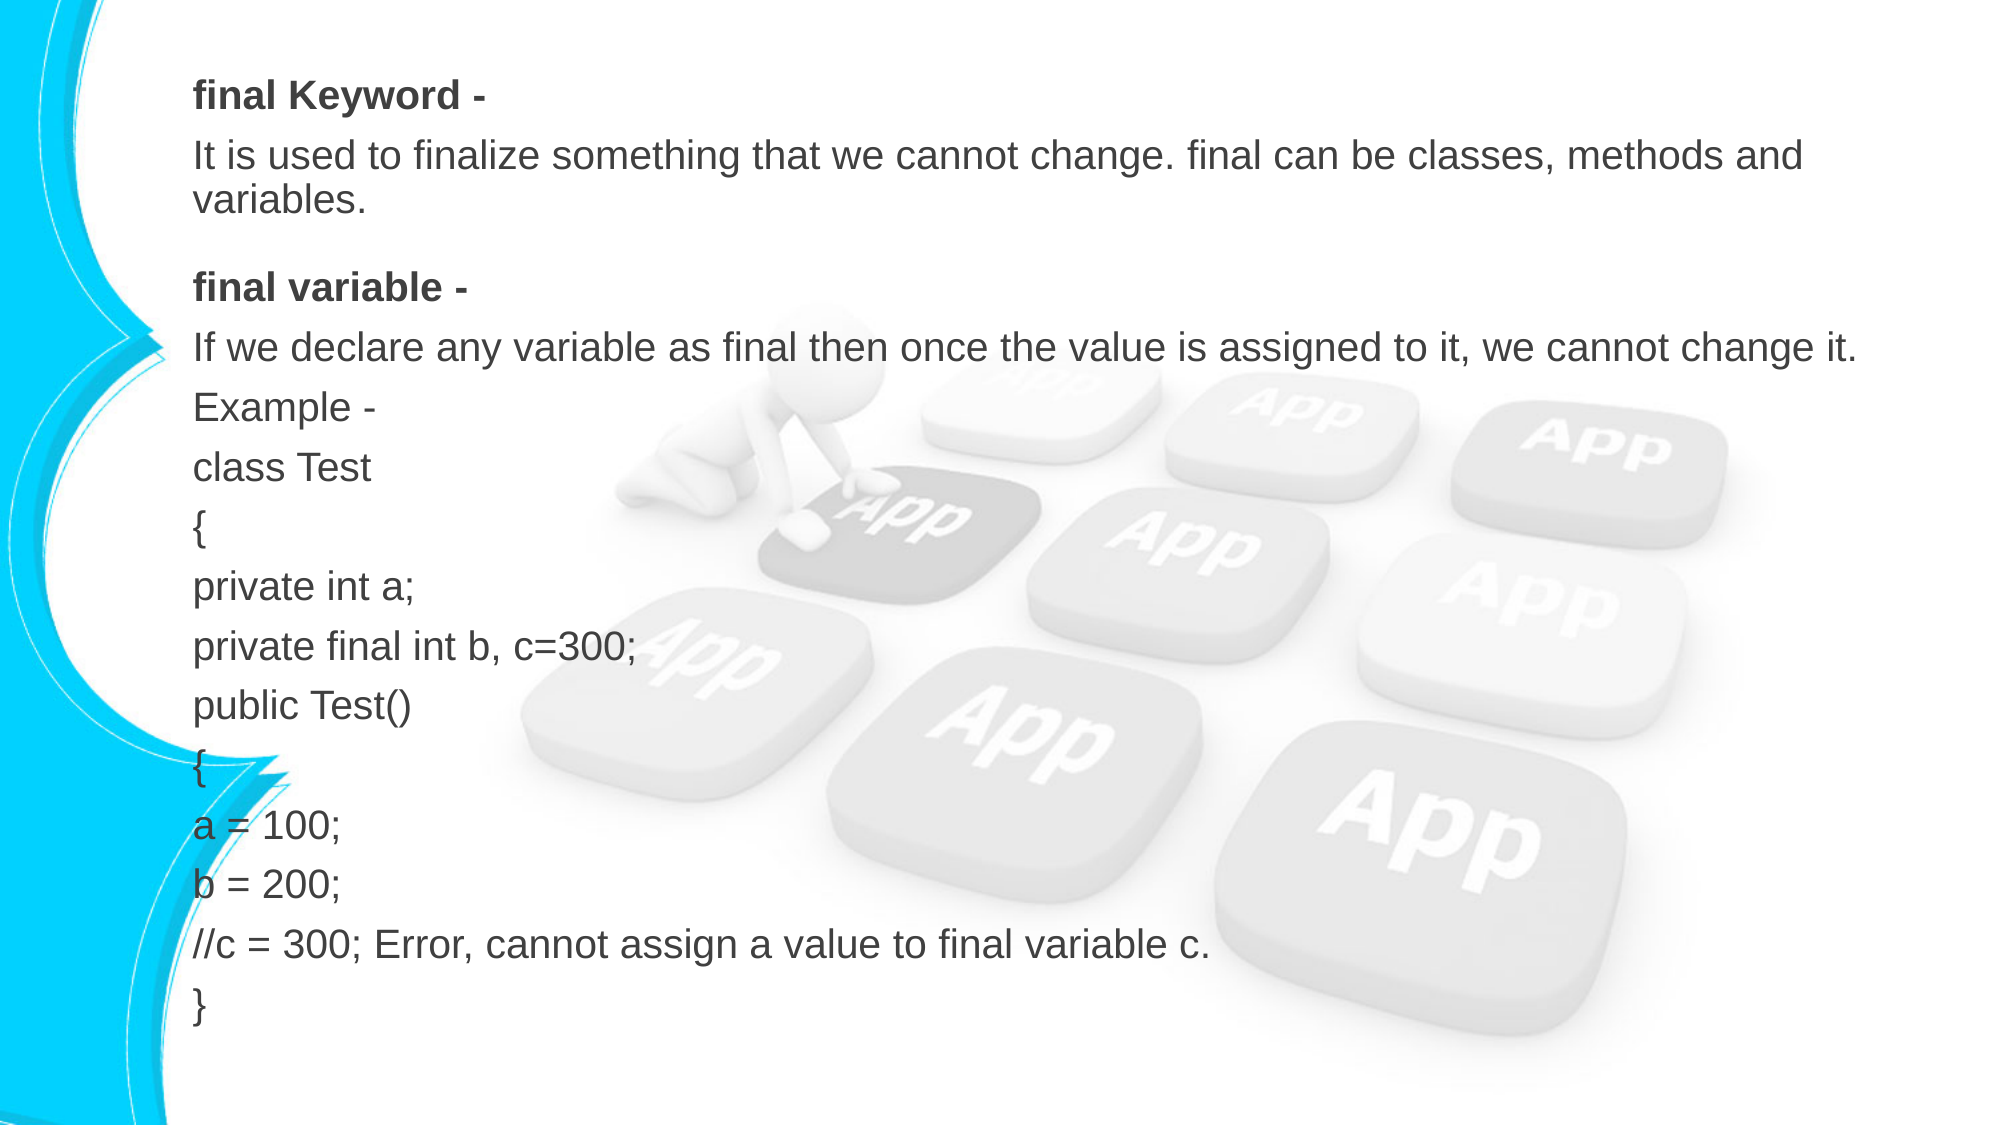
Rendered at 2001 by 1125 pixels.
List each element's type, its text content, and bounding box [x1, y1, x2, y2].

list final Keyword - It is used to finalize something that we cannot change. final can be classes, methods and variables. final variable - If we declare any variable as final then once the value is assigned to it, we cannot change it. Example - class Test { private int a; private final int b, c=300; public Test() { a = 100; b = 200; //c = 300; Error, cannot assign a value to final variable c. } [177, 66, 1899, 1072]
picture [73, 52, 77, 62]
picture [0, 0, 2001, 1125]
picture [0, 1118, 15, 1125]
